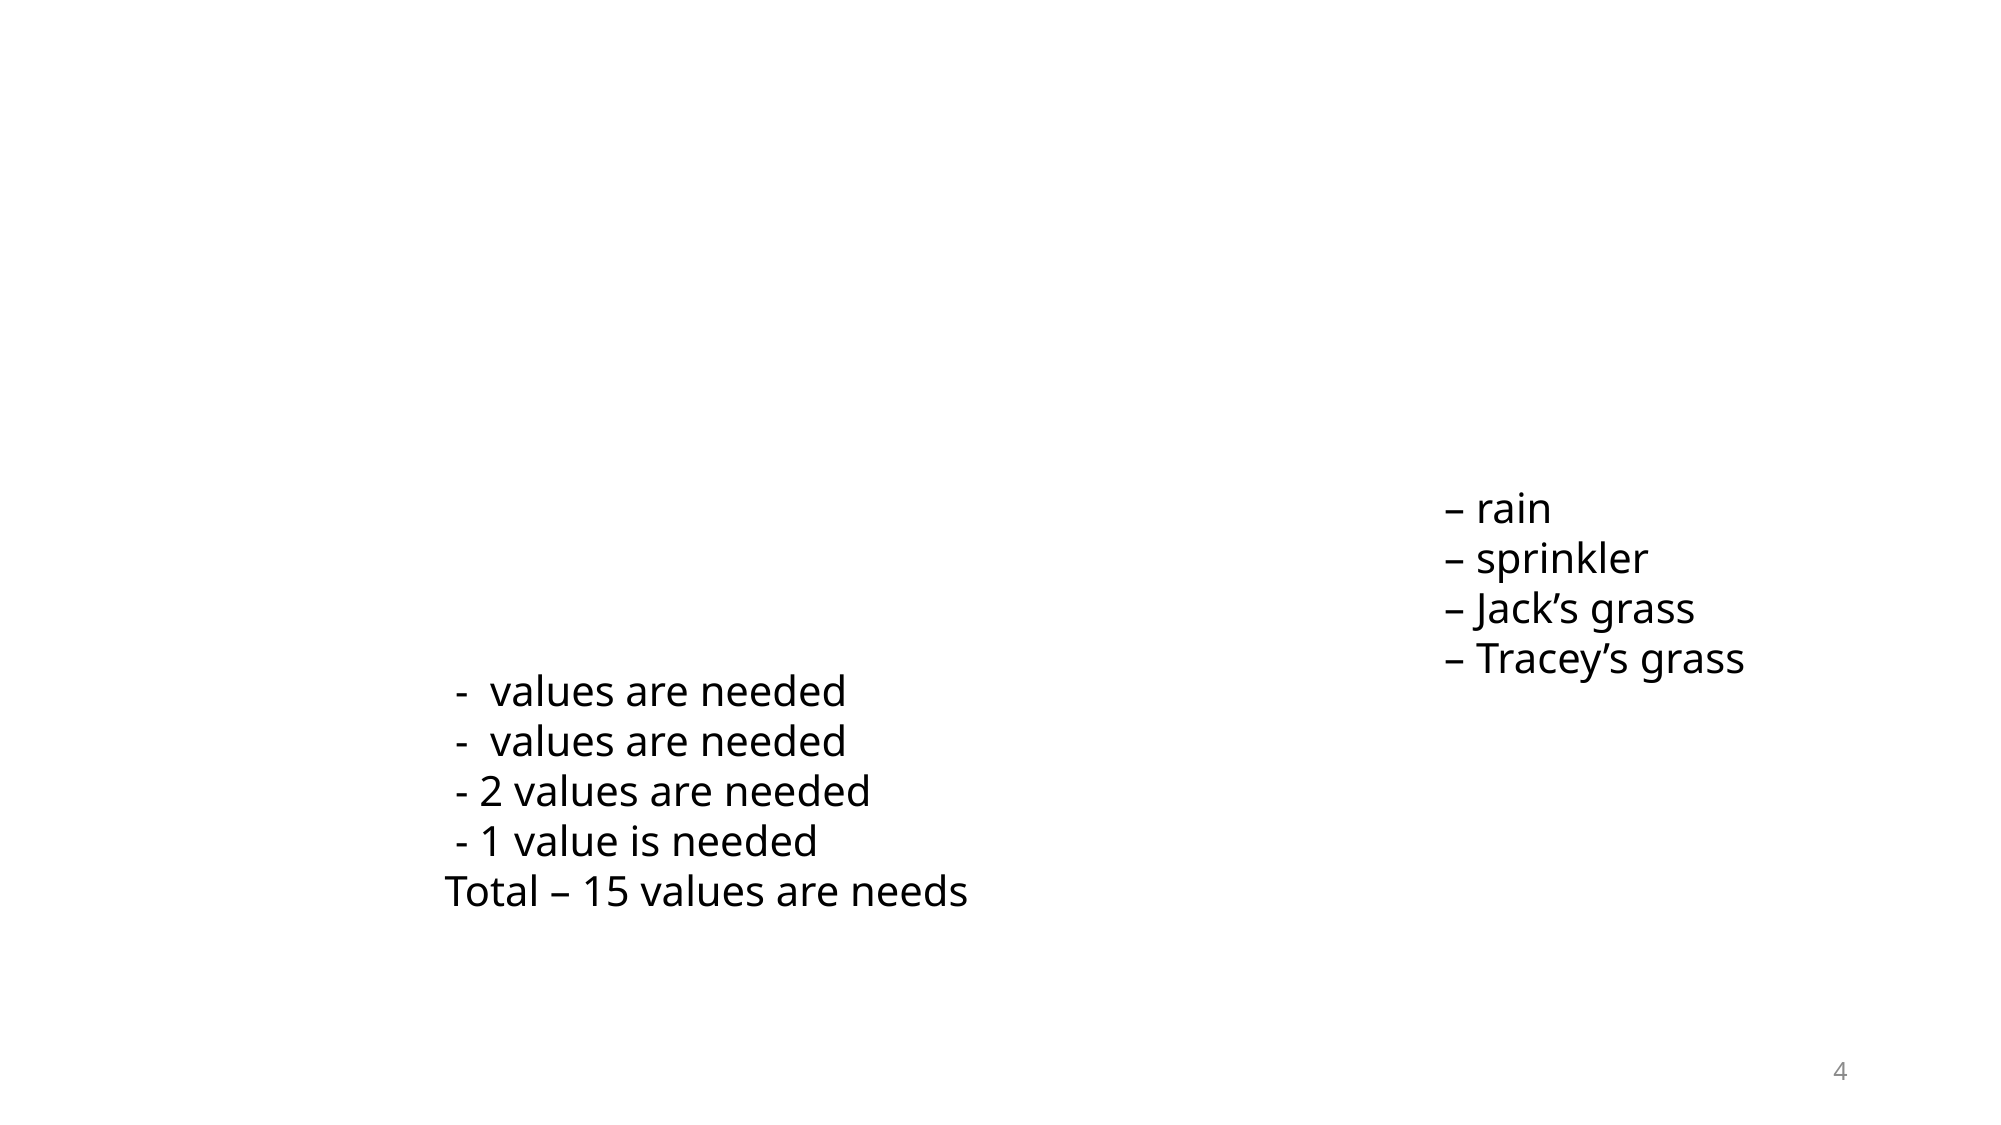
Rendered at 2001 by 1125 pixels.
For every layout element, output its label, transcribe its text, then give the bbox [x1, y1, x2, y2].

slide_number 4 [1412, 1042, 1863, 1103]
